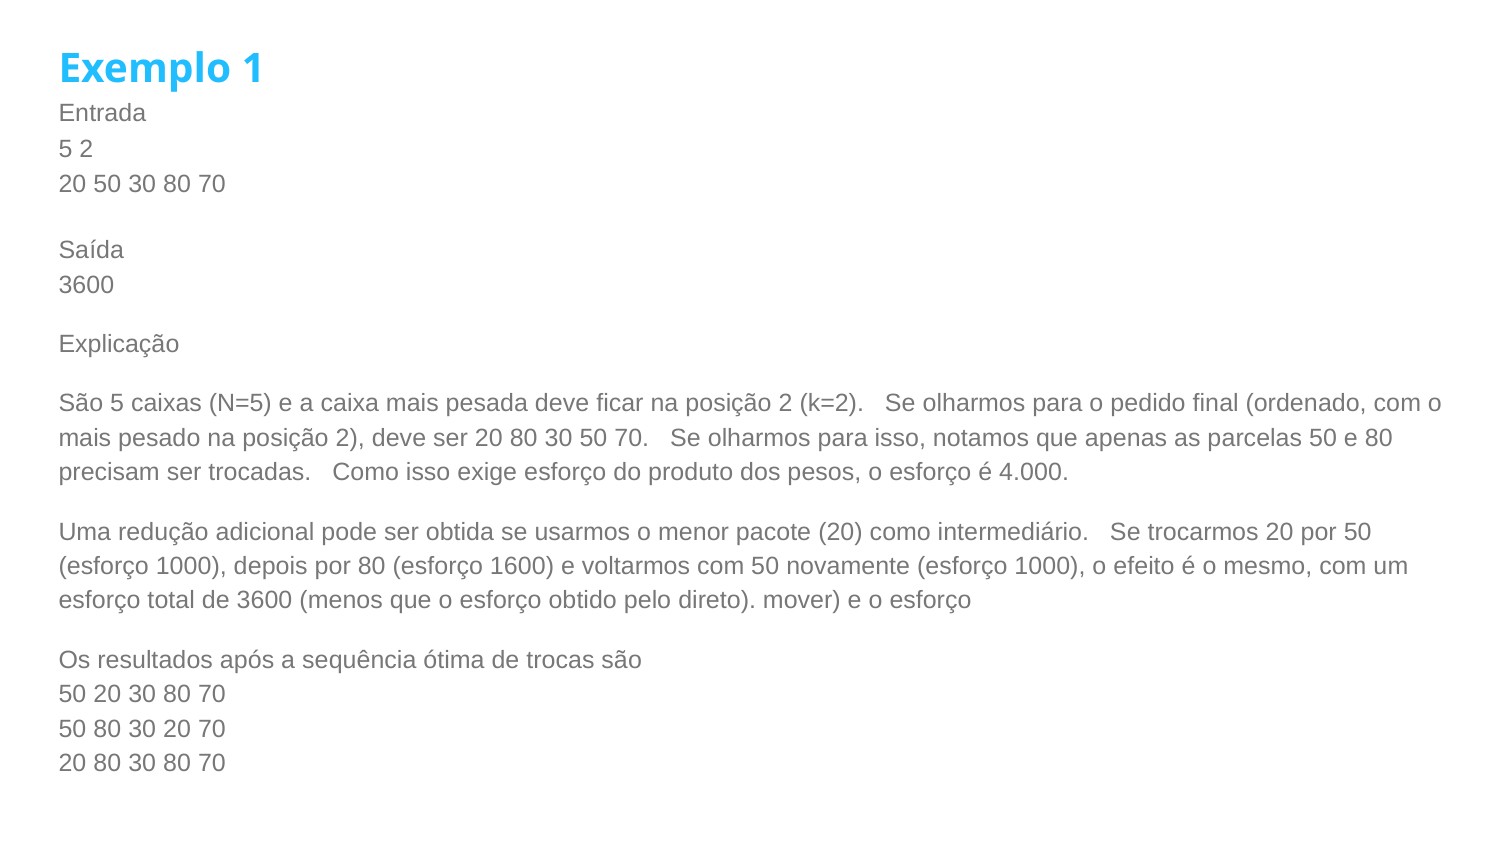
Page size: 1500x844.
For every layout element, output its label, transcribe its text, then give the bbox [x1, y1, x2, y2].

text_box Exemplo 1 Entrada 5 2 20 50 30 80 70 Saída 3600 Explicação São 5 caixas (N=5) e a caixa mais pesada deve ficar na posição 2 (k=2). Se olharmos para o pedido final (ordenado, com o mais pesado na posição 2), deve ser 20 80 30 50 70. Se olharmos para isso, notamos que apenas as parcelas 50 e 80 precisam ser trocadas. Como isso exige esforço do produto dos pesos, o esforço é 4.000. Uma redução adicional pode ser obtida se usarmos o menor pacote (20) como intermediário. Se trocarmos 20 por 50 (esforço 1000), depois por 80 (esforço 1600) e voltarmos com 50 novamente (esforço 1000), o efeito é o mesmo, com um esforço total de 3600 (menos que o esforço obtido pelo direto). mover) e o esforço Os resultados após a sequência ótima de trocas são 50 20 30 80 70 50 80 30 20 70 20 80 30 80 70 [43, 16, 1485, 818]
